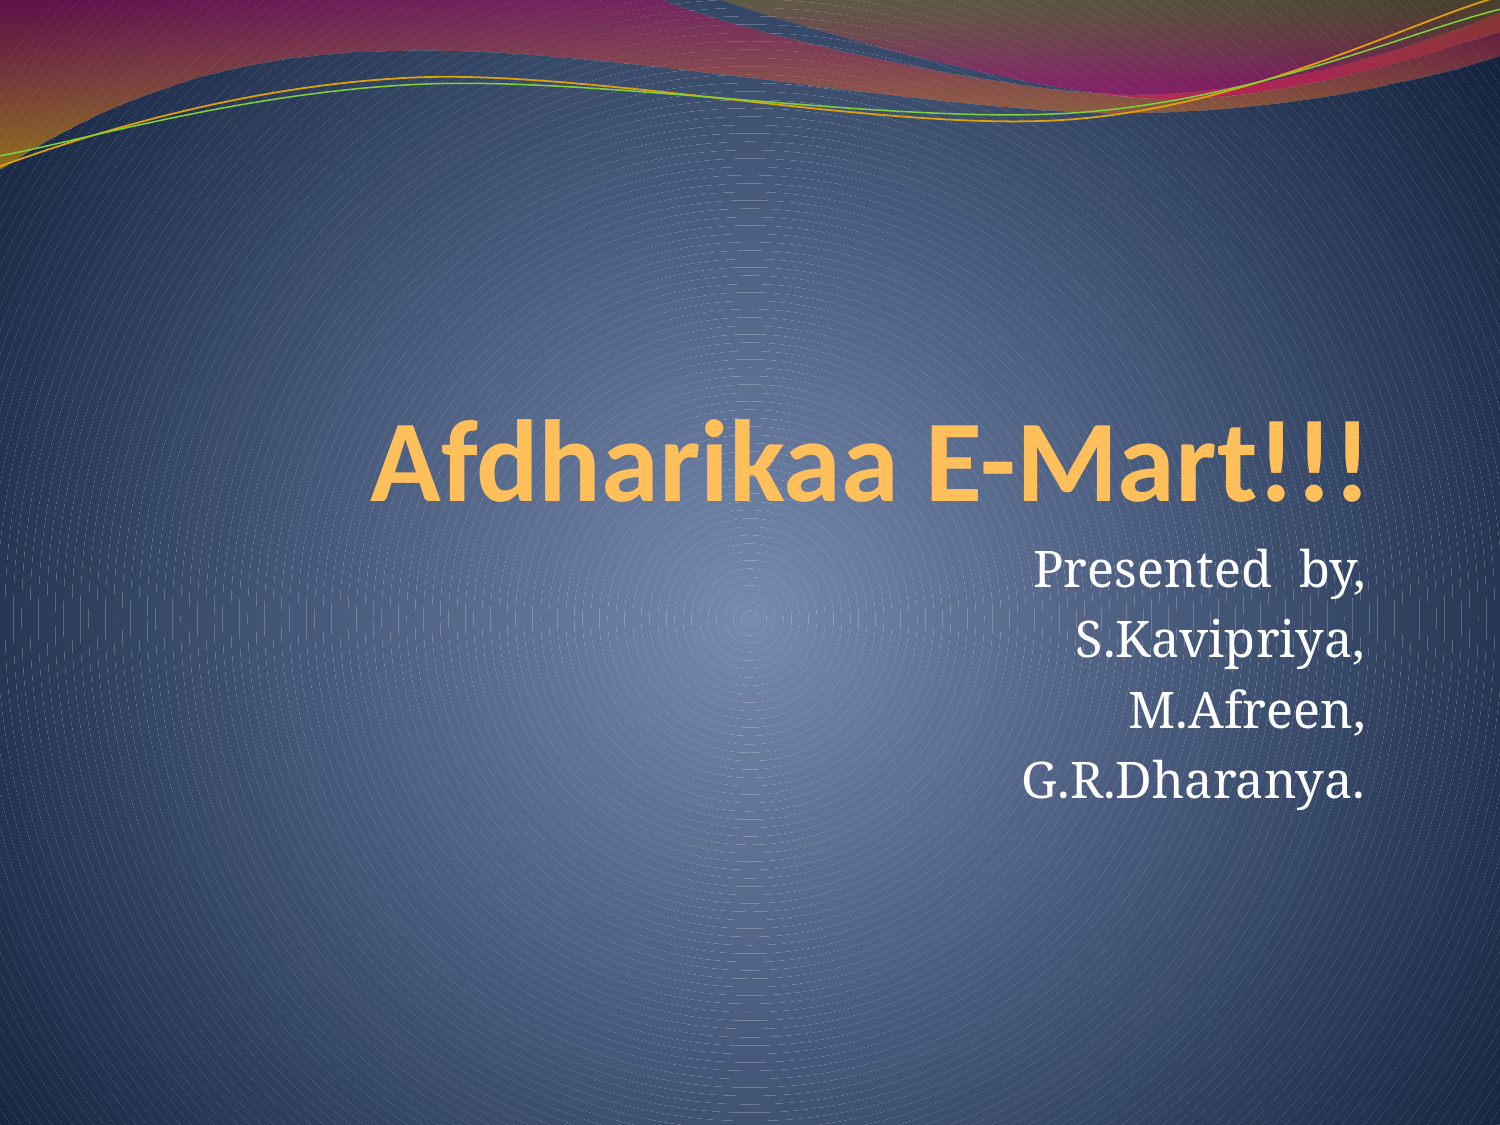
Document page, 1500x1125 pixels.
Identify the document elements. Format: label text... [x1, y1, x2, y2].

subtitle Presented by, S.Kavipriya, M.Afreen, G.R.Dharanya. [87, 529, 1376, 818]
title Afdharikaa E-Mart!!! [87, 224, 1376, 525]
